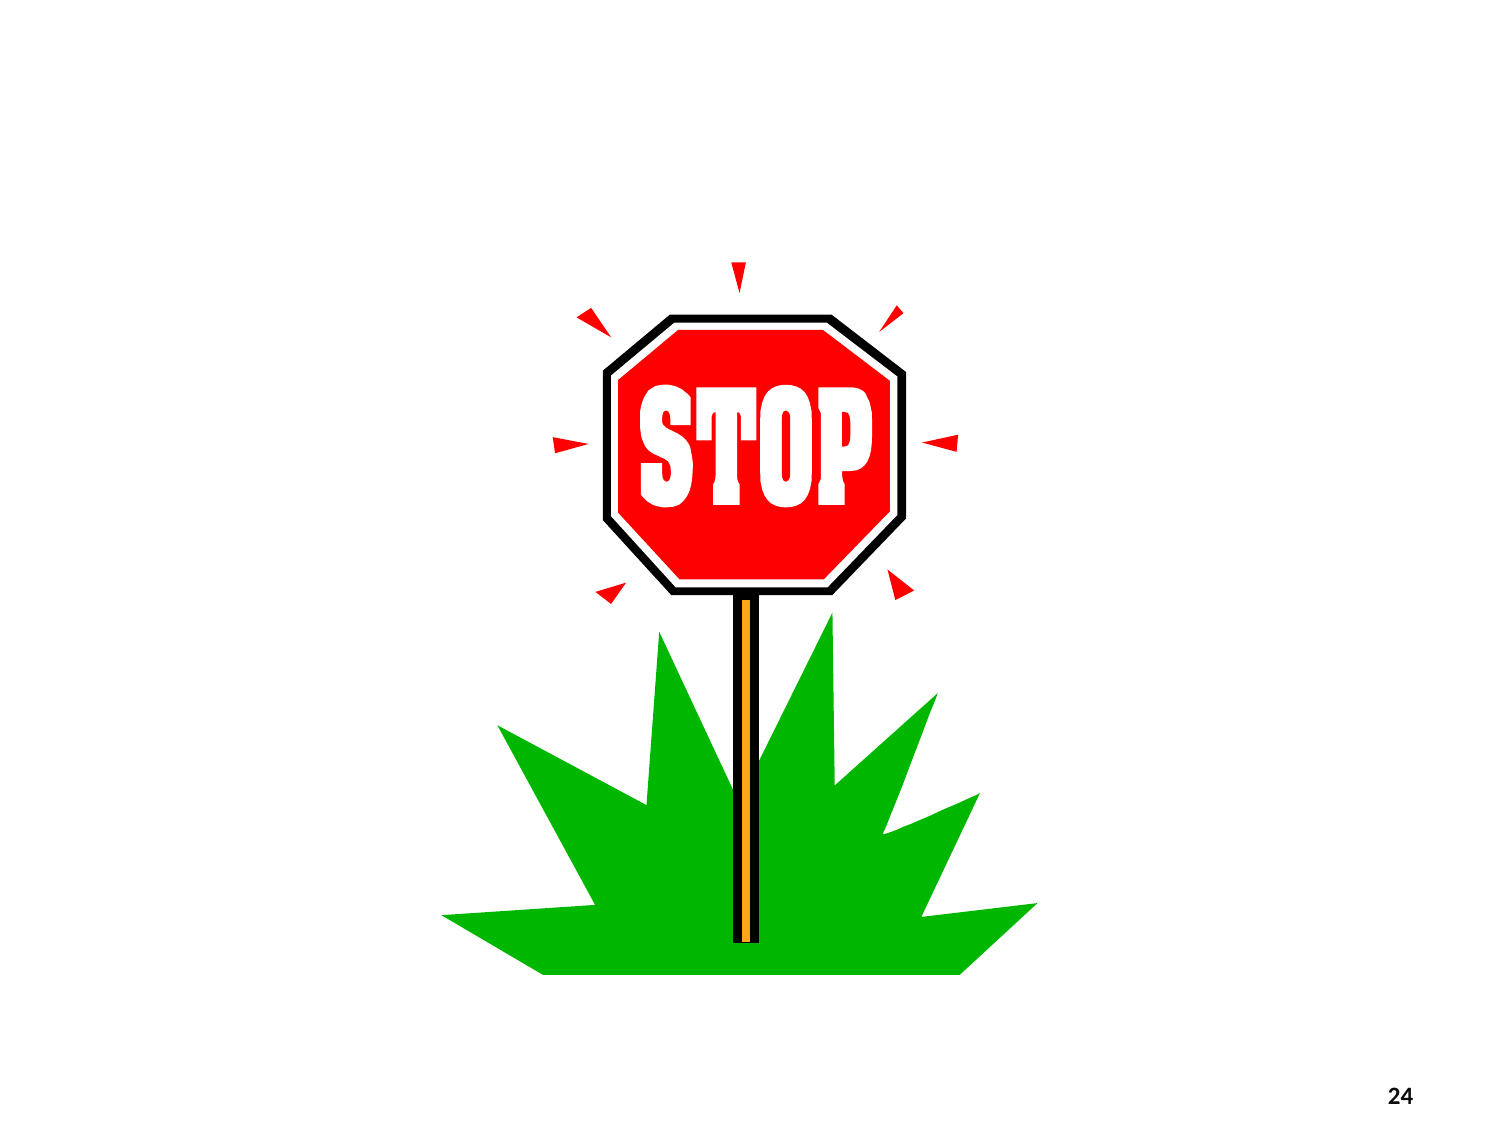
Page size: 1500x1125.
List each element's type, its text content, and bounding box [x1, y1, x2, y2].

picture [441, 262, 1038, 976]
slide_number 24 [1305, 1064, 1496, 1125]
